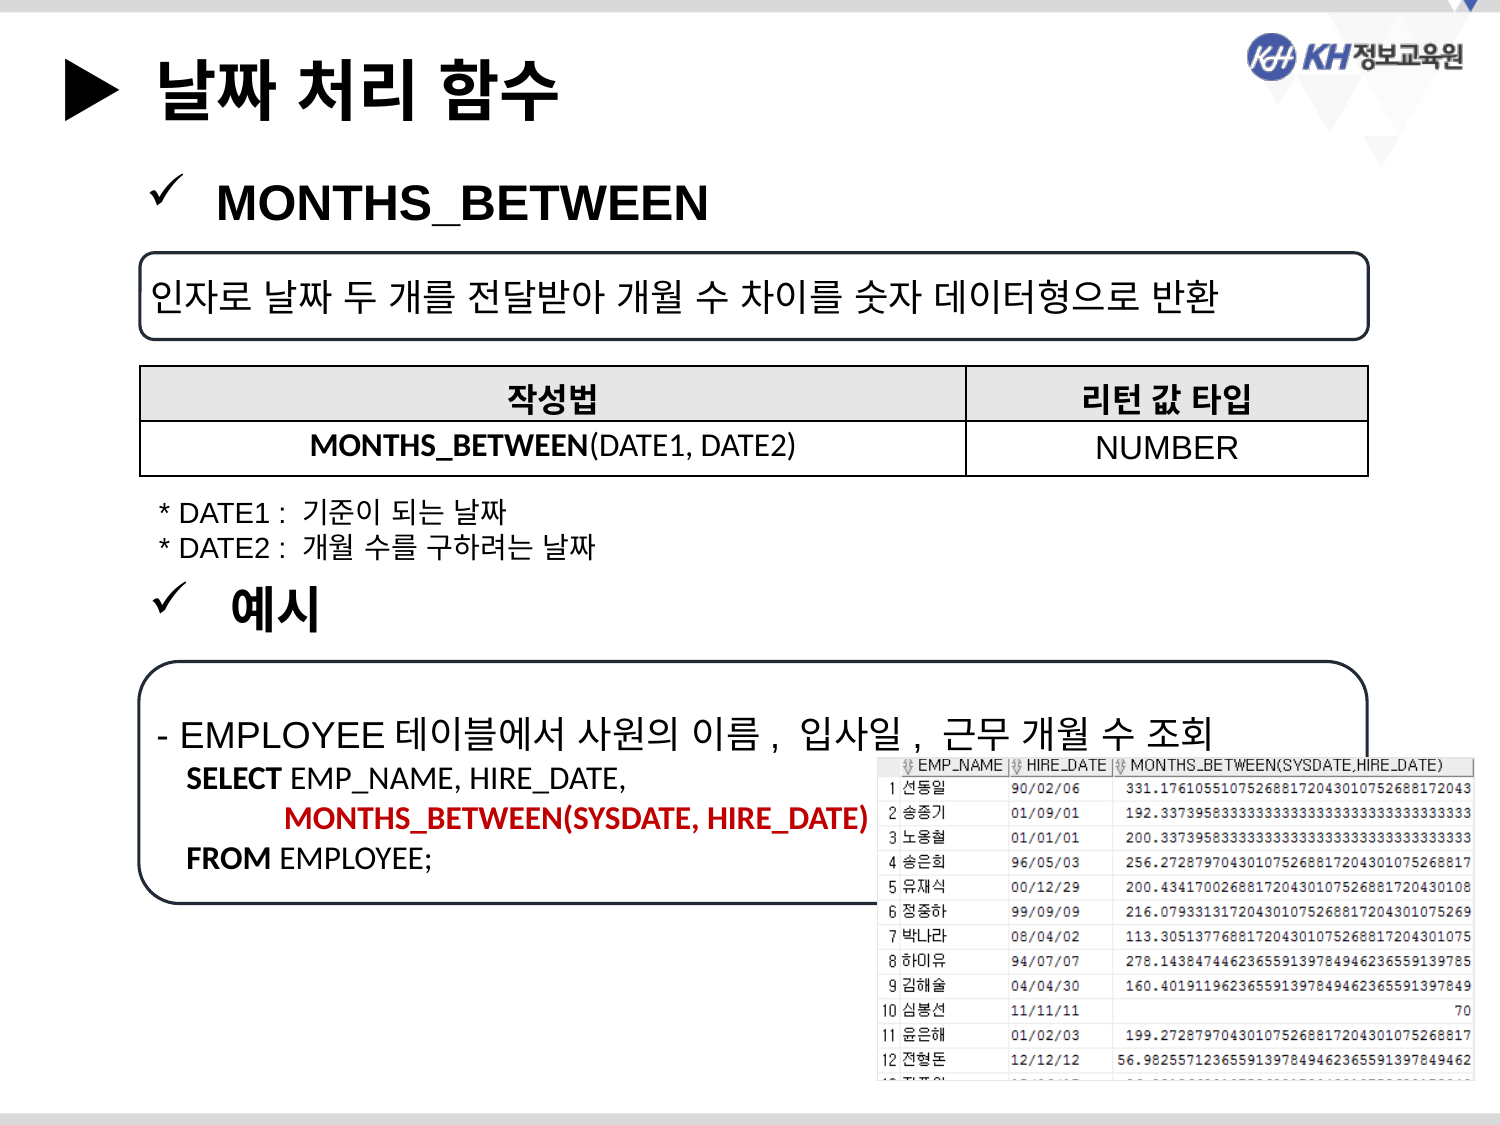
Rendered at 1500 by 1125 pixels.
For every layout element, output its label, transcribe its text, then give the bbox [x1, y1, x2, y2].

table_header 리턴 값 타입 [967, 367, 1367, 420]
text_box MONTHS_BETWEEN [130, 162, 725, 238]
table_cell NUMBER [967, 422, 1367, 475]
text_box * DATE1 : 기준이 되는 날짜 * DATE2 : 개월 수를 구하려는 날짜 [144, 486, 612, 572]
picture [0, 0, 1500, 1113]
table_cell MONTHS_BETWEEN(DATE1, DATE2) [141, 422, 965, 475]
text_box 예시 [133, 571, 338, 647]
text_box 인자로 날짜 두 개를 전달받아 개월 수 차이를 숫자 데이터형으로 반환 [138, 251, 1370, 341]
table_header 작성법 [141, 367, 965, 420]
text_box - EMPLOYEE테이블에서 사원의 이름, 입사일, 근무 개월 수 조회 SELECT EMP_NAME, HIRE_DATE, MONTHS_BETWEEN(SYSDATE, HIRE_DATE) FROM EMPLOYEE; [137, 660, 1369, 905]
text_box ▶ 날짜 처리 함수 [42, 41, 1460, 137]
